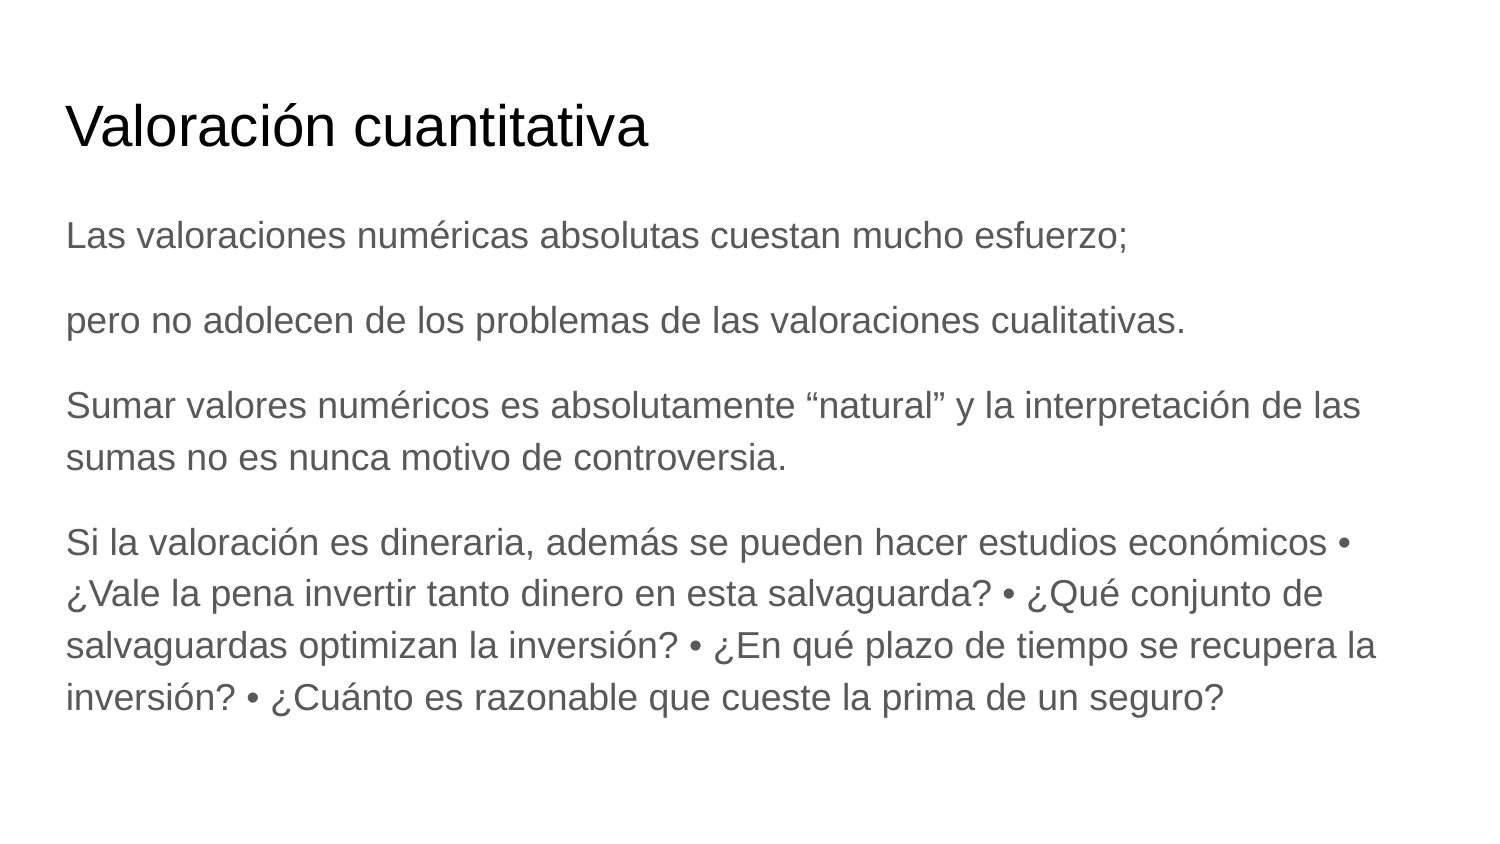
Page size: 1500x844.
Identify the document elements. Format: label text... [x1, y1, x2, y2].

text_box Las valoraciones numéricas absolutas cuestan mucho esfuerzo; pero no adolecen de los problemas de las valoraciones cualitativas. Sumar valores numéricos es absolutamente “natural” y la interpretación de las sumas no es nunca motivo de controversia. Si la valoración es dineraria, además se pueden hacer estudios económicos • ¿Vale la pena invertir tanto dinero en esta salvaguarda? • ¿Qué conjunto de salvaguardas optimizan la inversión? • ¿En qué plazo de tiempo se recupera la inversión? • ¿Cuánto es razonable que cueste la prima de un seguro? [51, 189, 1449, 750]
text_box Valoración cuantitativa [51, 72, 1449, 167]
